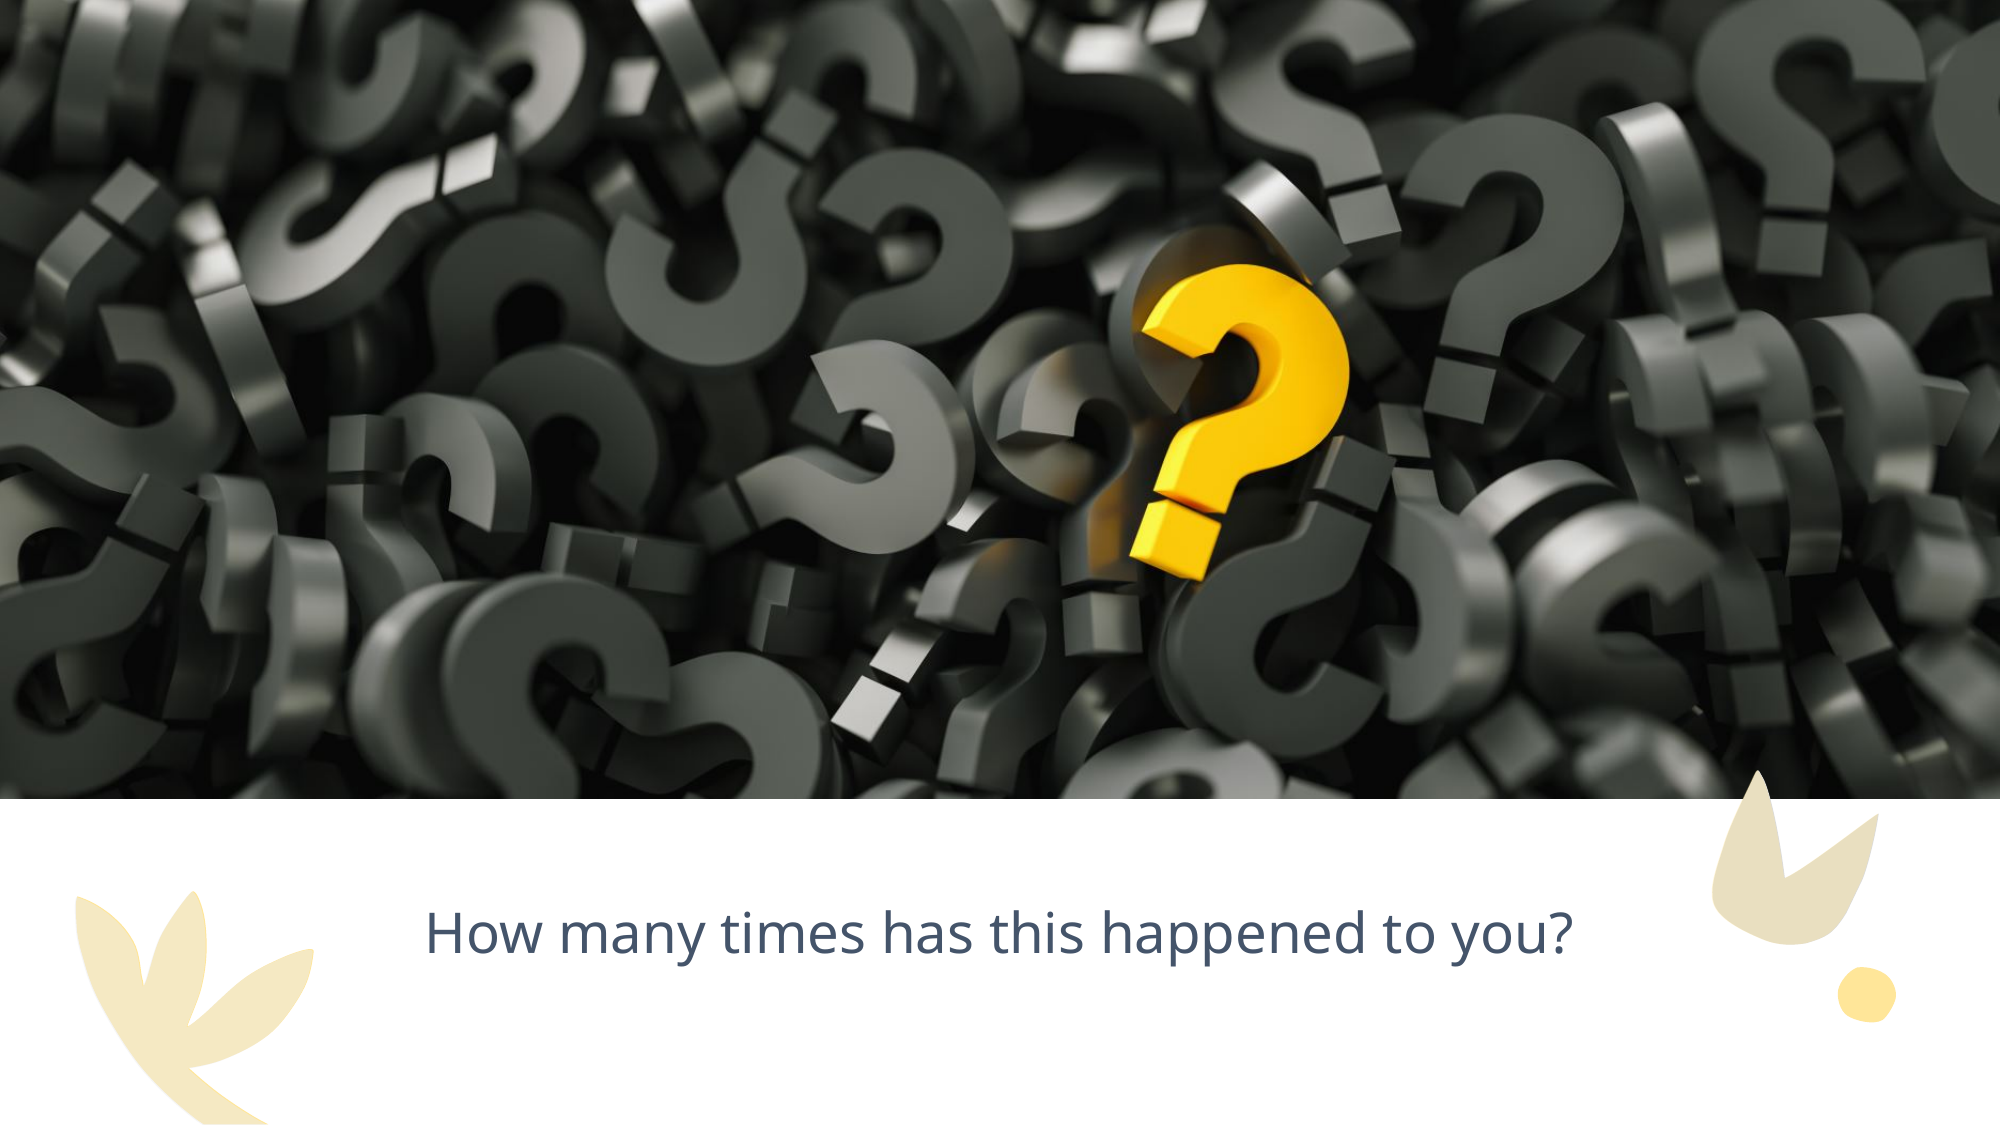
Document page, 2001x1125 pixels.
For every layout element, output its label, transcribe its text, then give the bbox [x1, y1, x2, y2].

picture [0, 0, 2000, 799]
text_box [1710, 799, 1880, 946]
text_box [73, 890, 314, 1125]
text_box [1836, 966, 1897, 1024]
title How many times has this happened to you? [368, 842, 1631, 973]
